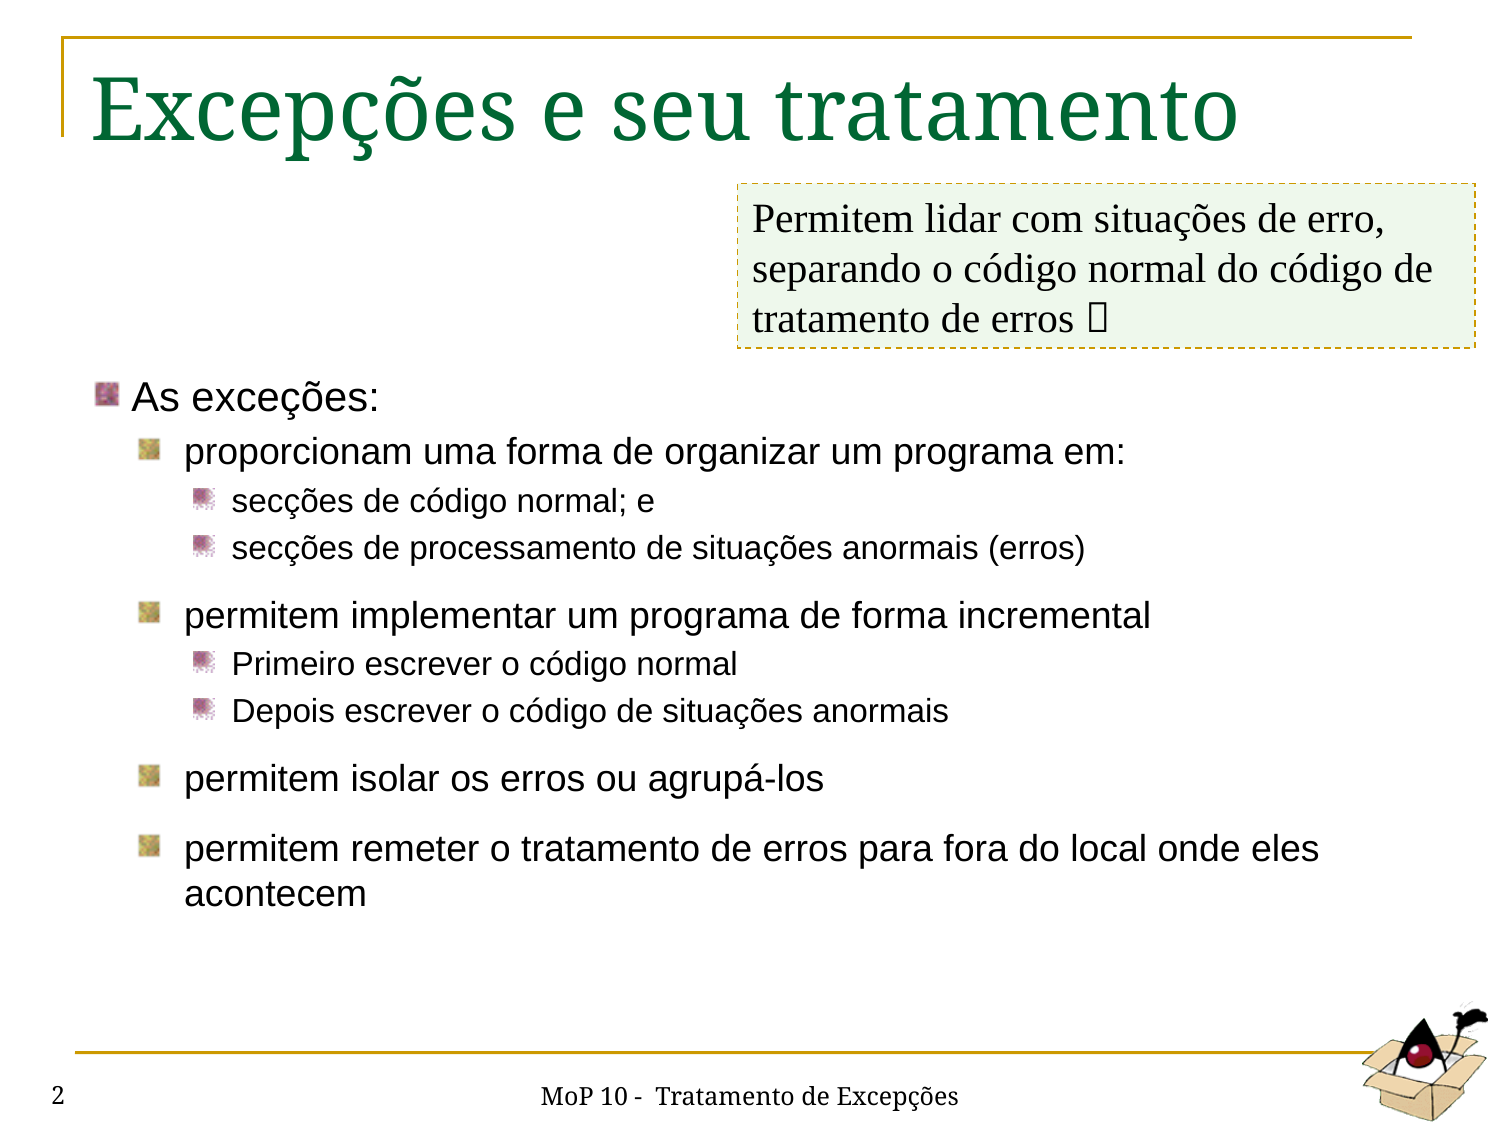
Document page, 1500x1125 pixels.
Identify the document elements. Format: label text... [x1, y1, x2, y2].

picture [134, 434, 166, 466]
picture [134, 830, 166, 863]
list As exceções: proporcionam uma forma de organizar um programa em: secções de código normal; e secções de processamento de situações anormais (erros) permitem implementar um programa de forma incremental Primeiro escrever o código normal Depois escrever o código de situações anormais permitem isolar os erros ou agrupá-los permitem remeter o tratamento de erros para fora do local onde eles acontecem [75, 362, 1425, 1013]
text_box Permitem lidar com situações de erro, separando o código normal do código de tratamento de erros  [737, 183, 1475, 349]
picture [193, 488, 215, 510]
footer MoP 10 - Tratamento de Excepções [462, 1065, 1038, 1118]
title Excepções e seu tratamento [75, 45, 1425, 173]
picture [90, 377, 126, 413]
picture [1362, 999, 1488, 1122]
picture [193, 535, 215, 557]
picture [134, 597, 166, 629]
picture [193, 698, 215, 720]
picture [134, 760, 166, 793]
picture [193, 651, 215, 673]
